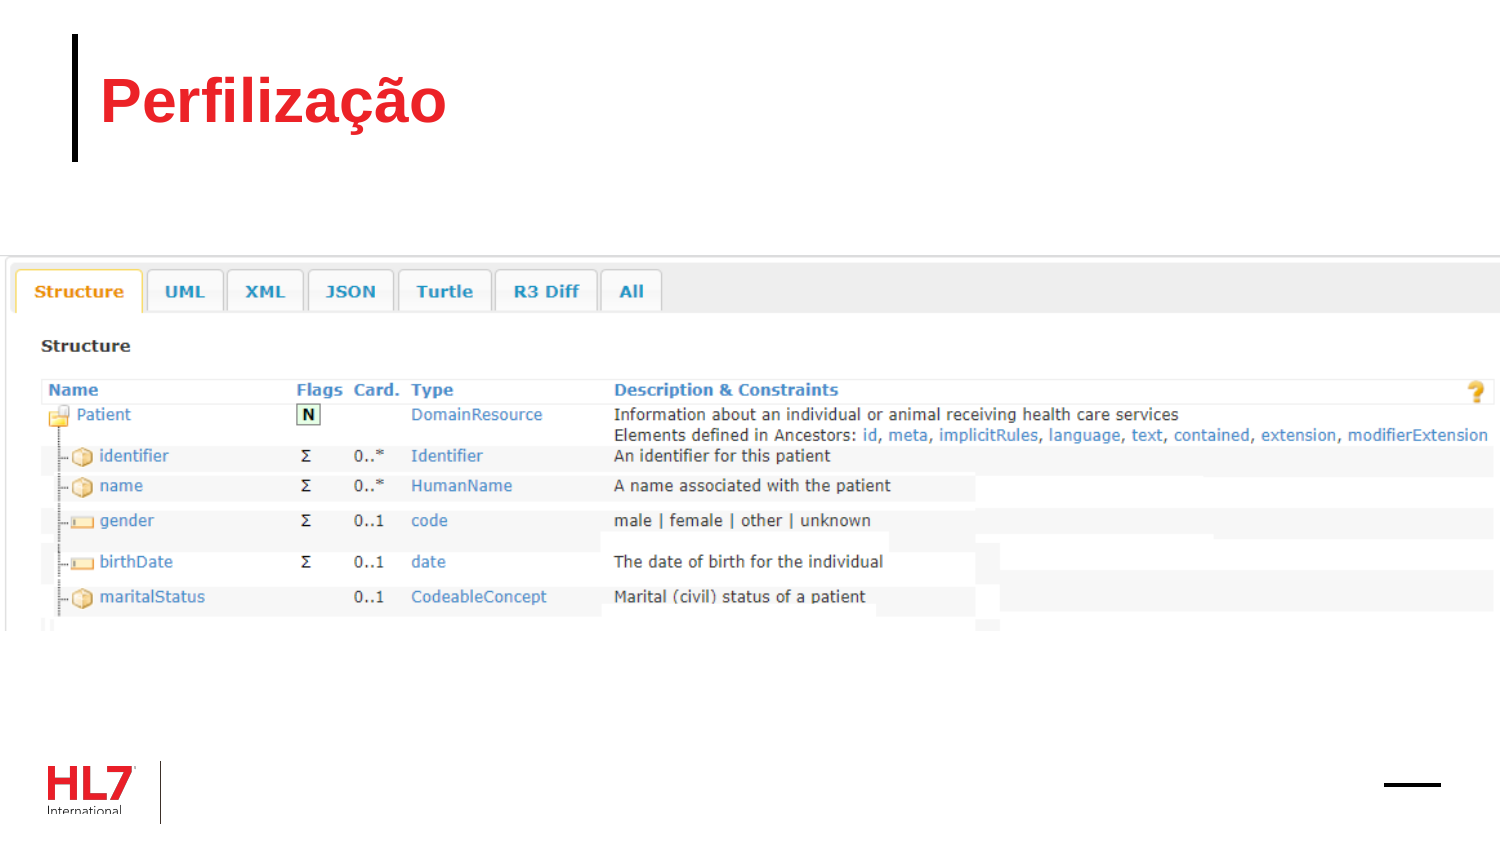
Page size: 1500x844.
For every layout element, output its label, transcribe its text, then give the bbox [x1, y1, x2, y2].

title Perfilização [100, 33, 1451, 163]
picture [0, 255, 1500, 631]
picture [48, 766, 136, 814]
